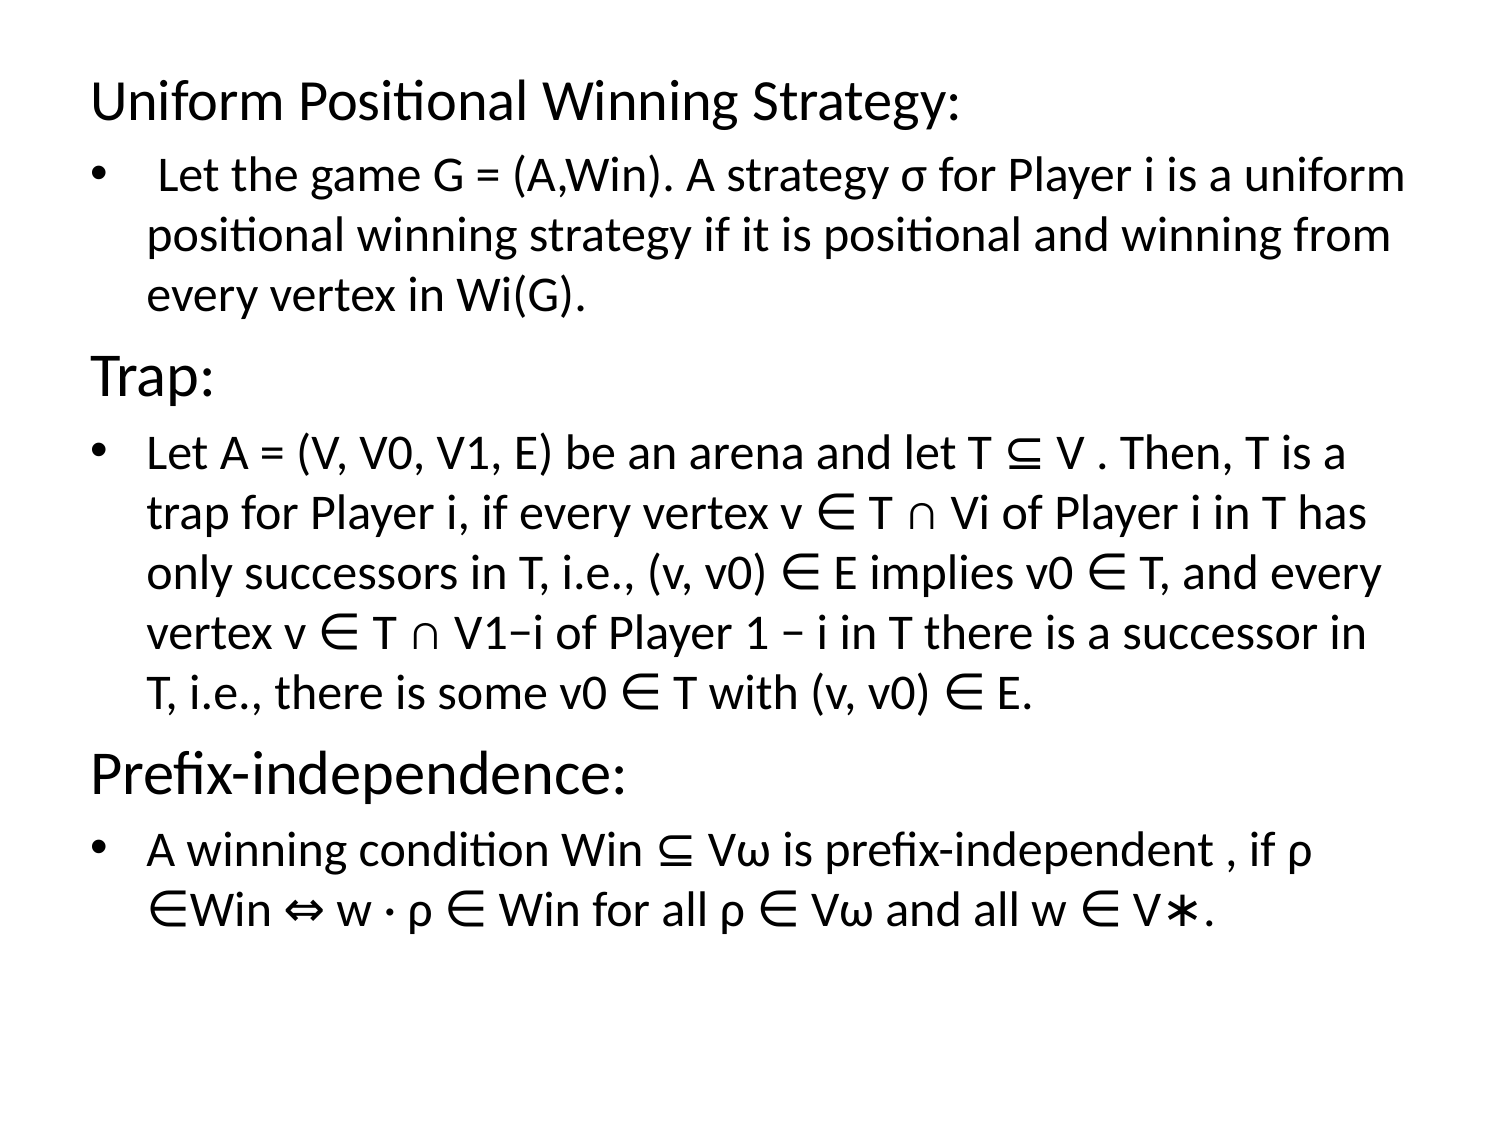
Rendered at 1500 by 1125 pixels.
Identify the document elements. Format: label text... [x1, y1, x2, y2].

list Uniform Positional Winning Strategy: Let the game G = (A,Win). A strategy σ for Player i is a uniform positional winning strategy if it is positional and winning from every vertex in Wi(G). Trap: Let A = (V, V0, V1, E) be an arena and let T ⊆ V . Then, T is a trap for Player i, if every vertex v ∈ T ∩ Vi of Player i in T has only successors in T, i.e., (v, v0) ∈ E implies v0 ∈ T, and every vertex v ∈ T ∩ V1−i of Player 1 − i in T there is a successor in T, i.e., there is some v0 ∈ T with (v, v0) ∈ E. Prefix-independence: A winning condition Win ⊆ Vω is prefix-independent , if ρ ∈Win ⇔ w · ρ ∈ Win for all ρ ∈ Vω and all w ∈ V∗. [75, 54, 1425, 1005]
